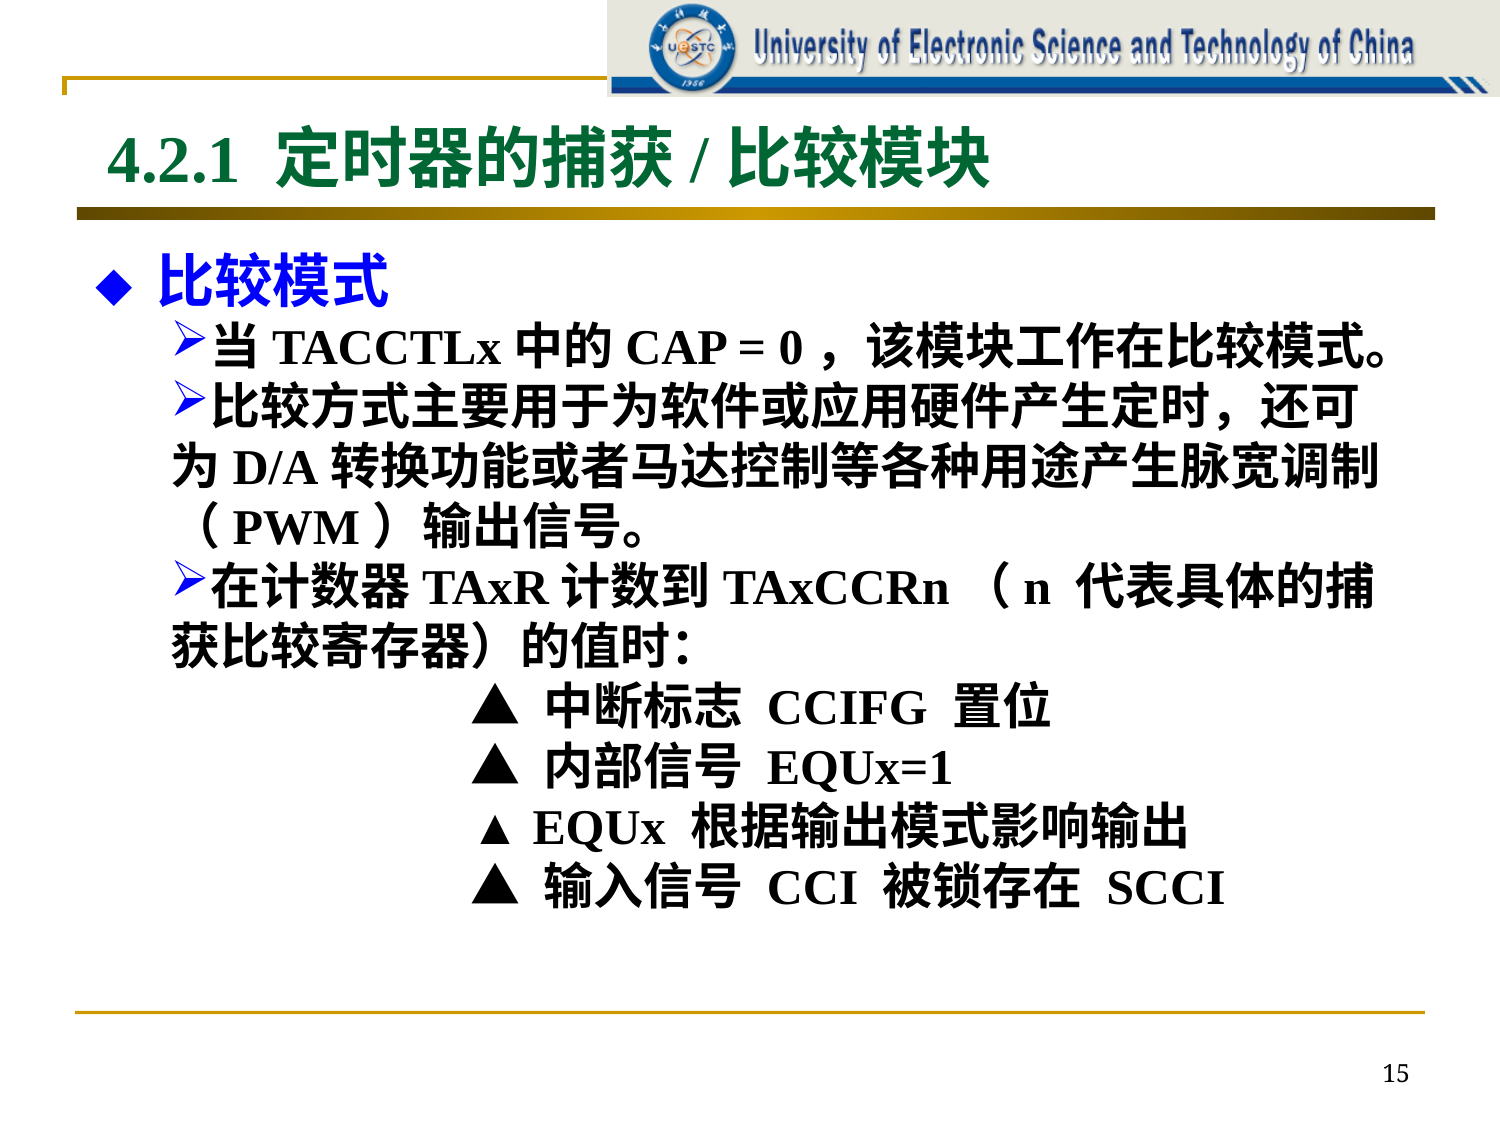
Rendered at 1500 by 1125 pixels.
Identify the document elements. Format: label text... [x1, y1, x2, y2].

text_box 4.2.1 定时器的捕获/比较模块 [92, 108, 1480, 203]
text_box ◆ 比较模式 当TACCTLx中的CAP = 0，该模块工作在比较模式。 比较方式主要用于为软件或应用硬件产生定时，还可为D/A转换功能或者马达控制等各种用途产生脉宽调制（PWM）输出信号。 在计数器TAxR计数到TAxCCRn（n 代表具体的捕获比较寄存器）的值时： ▲ 中断标志 CCIFG 置位 ▲ 内部信号 EQUx=1 ▲ EQUx 根据输出模式影响输出 ▲ 输入信号 CCI 被锁存在 SCCI [5, 237, 1415, 992]
slide_number 15 [1074, 1023, 1426, 1100]
text_box [5, 145, 1500, 365]
picture [607, 0, 1500, 97]
